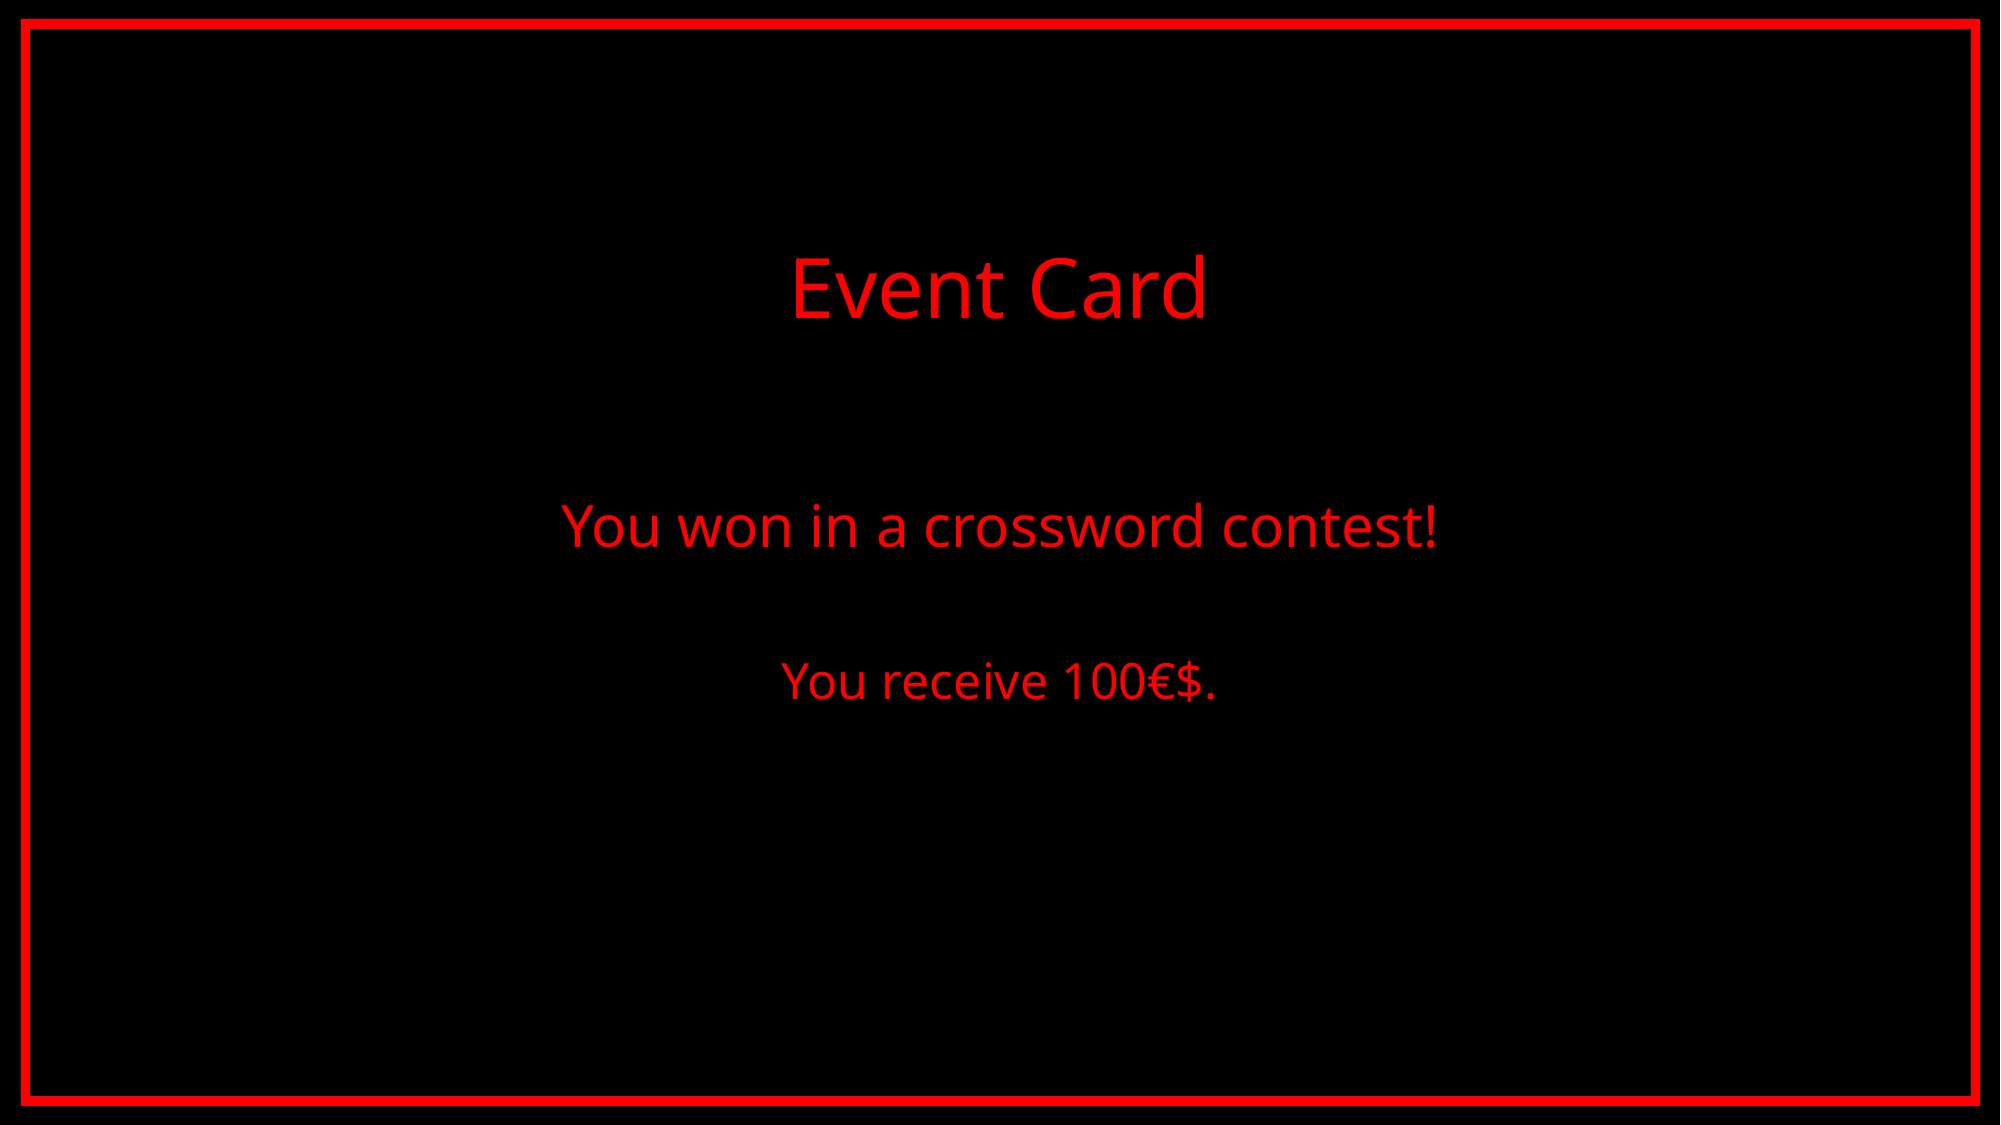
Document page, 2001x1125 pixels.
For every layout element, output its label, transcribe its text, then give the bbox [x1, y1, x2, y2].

text_box Event Card [478, 228, 1521, 343]
text_box [24, 23, 1976, 1102]
text_box You won in a crossword contest! You receive 100€$. [379, 481, 1621, 717]
